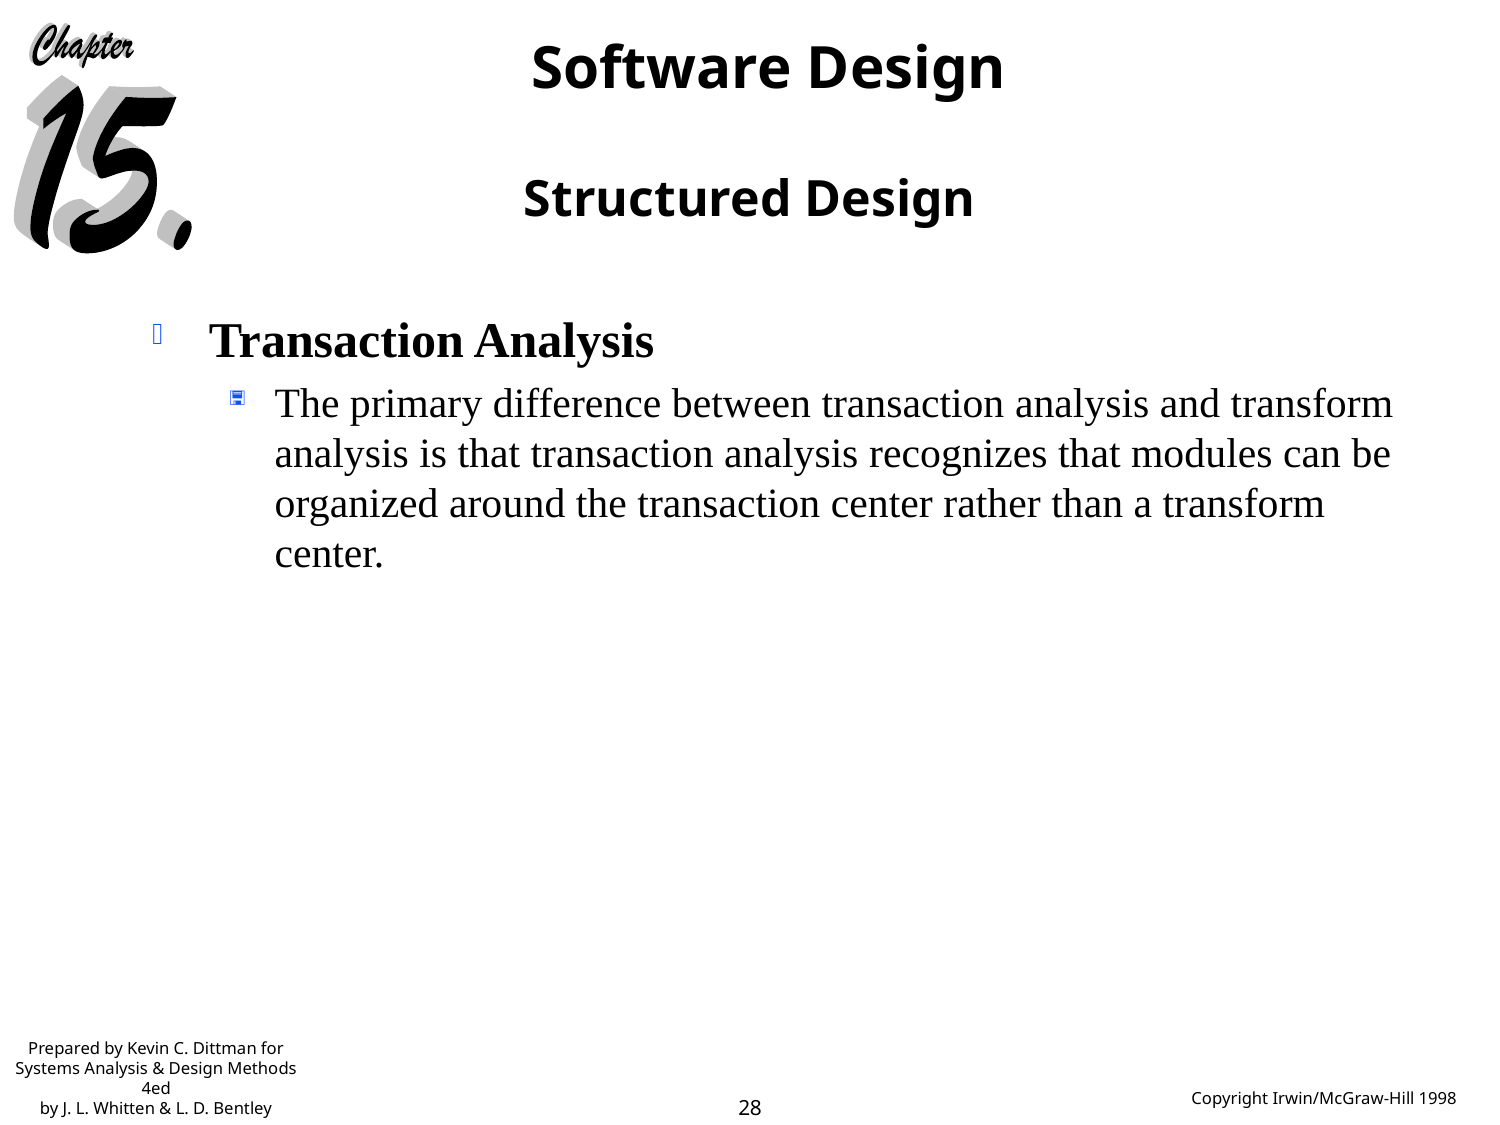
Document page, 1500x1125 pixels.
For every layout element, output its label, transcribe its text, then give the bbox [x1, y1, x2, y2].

title Structured Design [224, 158, 1276, 235]
footer Prepared by Kevin C. Dittman for Systems Analysis & Design Methods 4ed by J. L. Whitten & L. D. Bentley [0, 1040, 313, 1116]
list Transaction Analysis The primary difference between transaction analysis and transform analysis is that transaction analysis recognizes that modules can be organized around the transaction center rather than a transform center. [137, 299, 1413, 1026]
